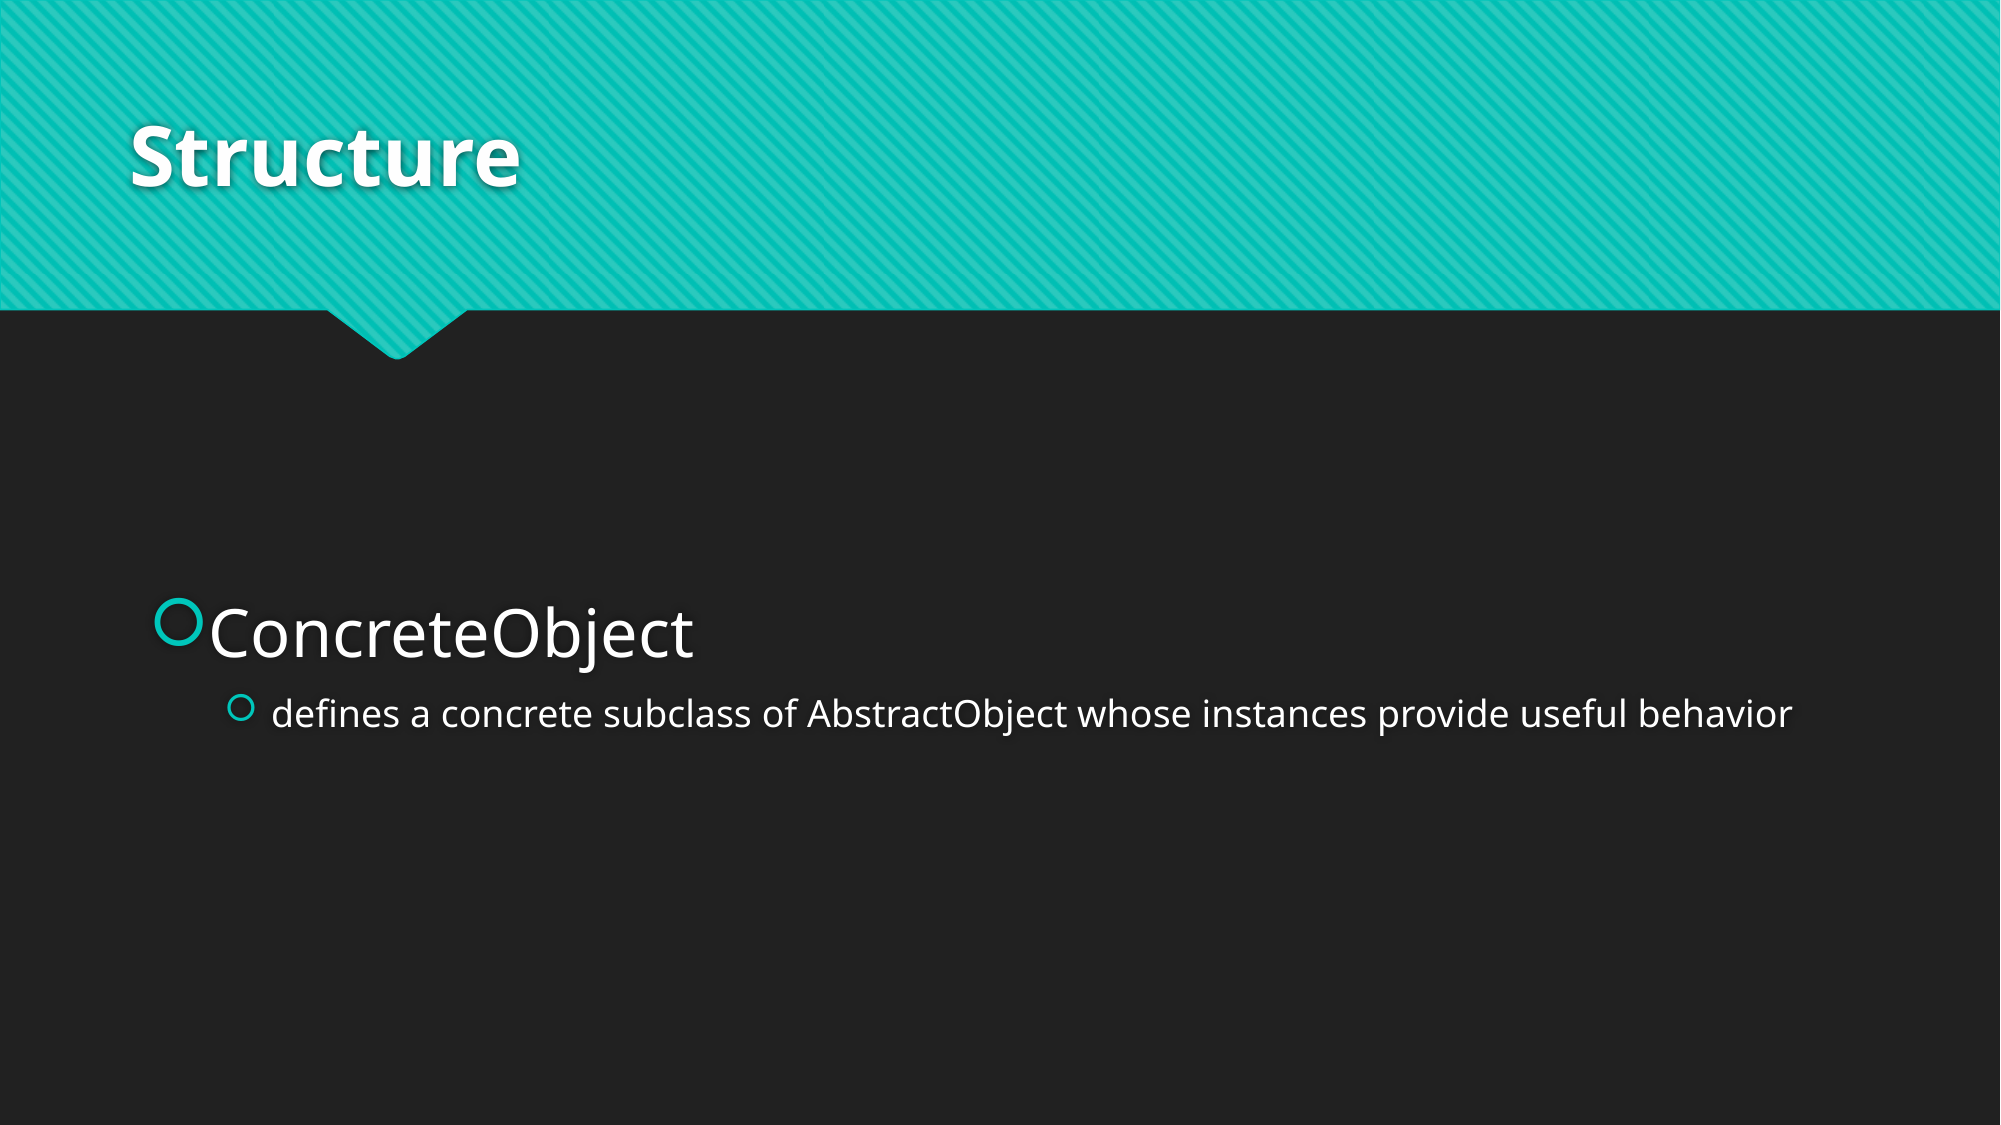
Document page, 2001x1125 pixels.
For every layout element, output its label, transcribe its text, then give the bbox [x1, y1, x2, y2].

list ConcreteObject defines a concrete subclass of AbstractObject whose instances provide useful behavior [134, 364, 1866, 962]
title Structure [114, 51, 1849, 212]
